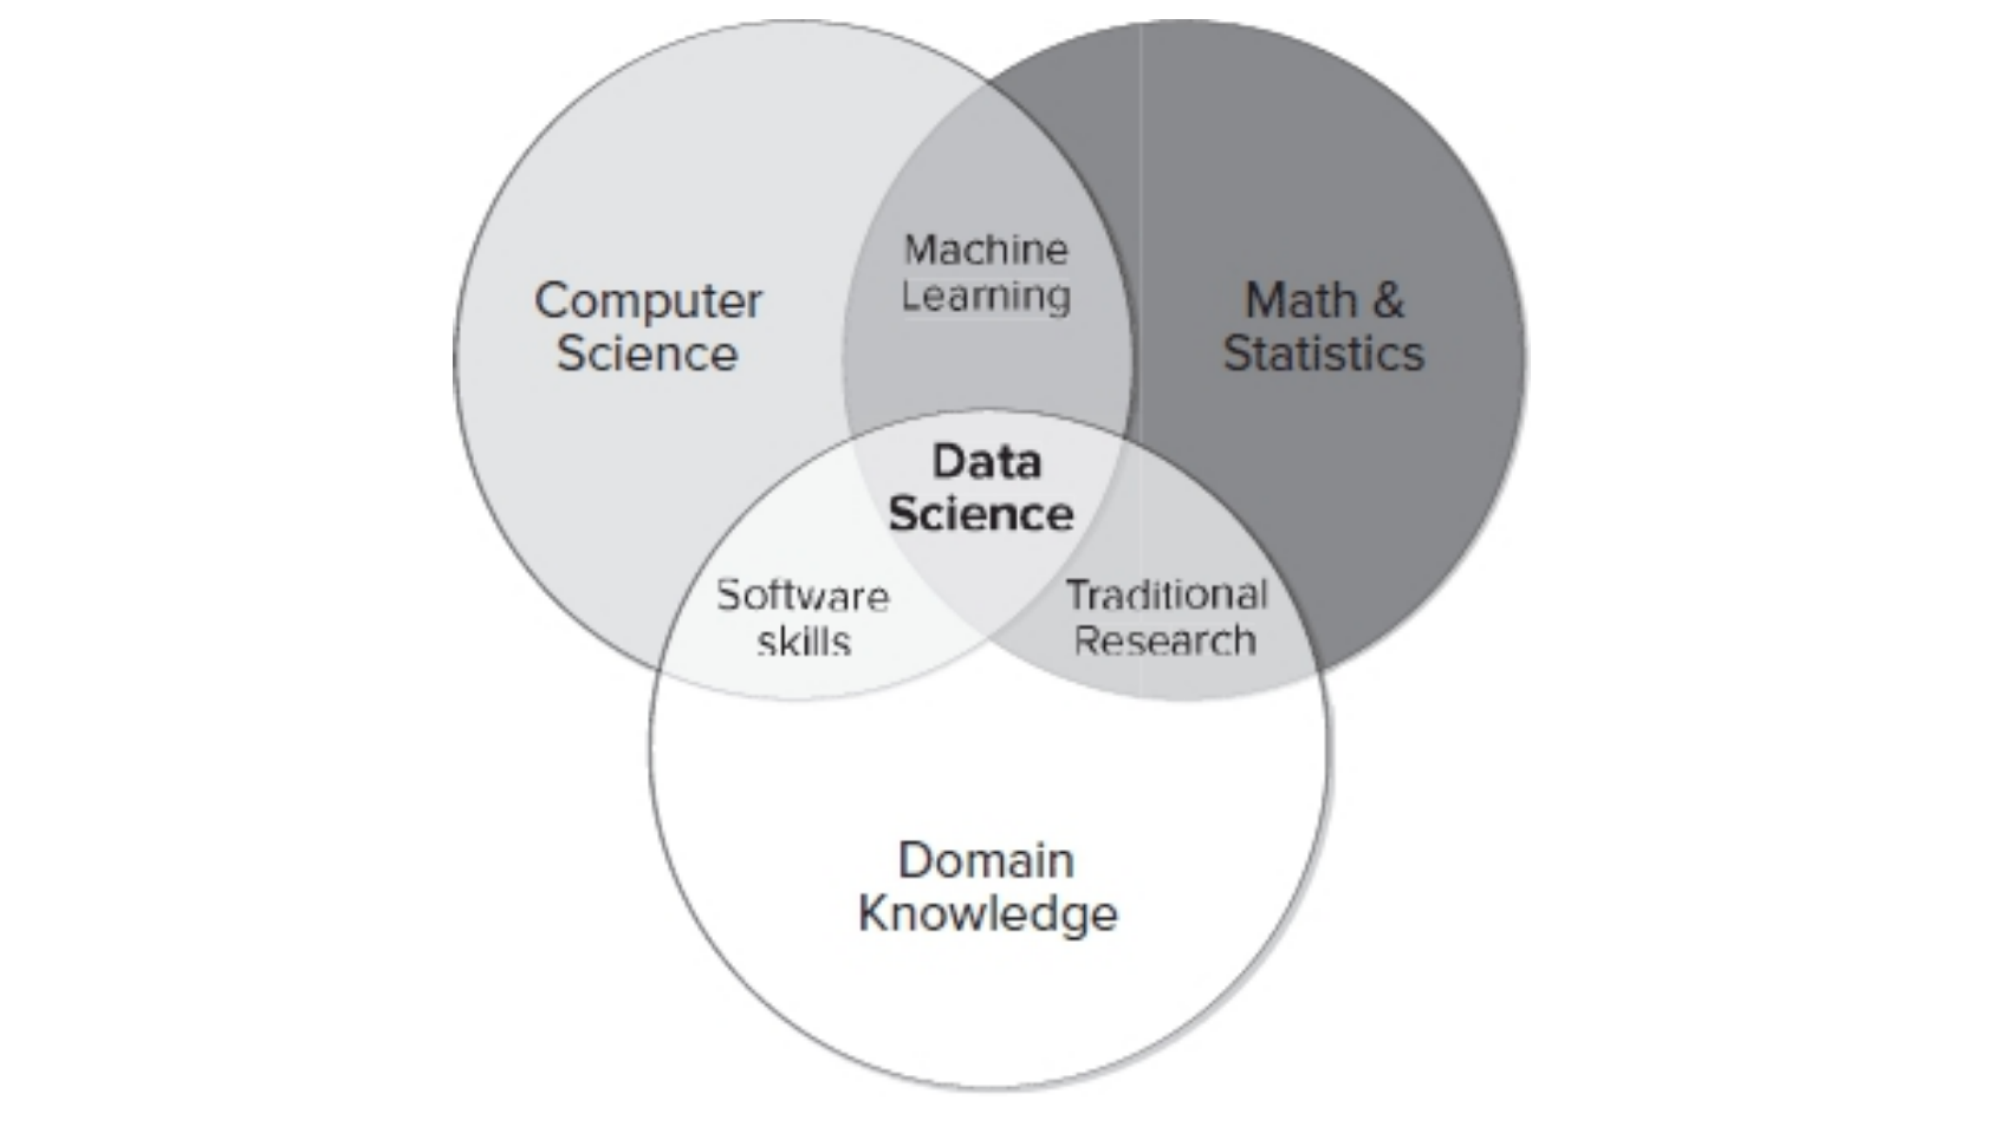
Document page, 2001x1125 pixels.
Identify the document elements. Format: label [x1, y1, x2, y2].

list [383, 0, 1616, 1125]
